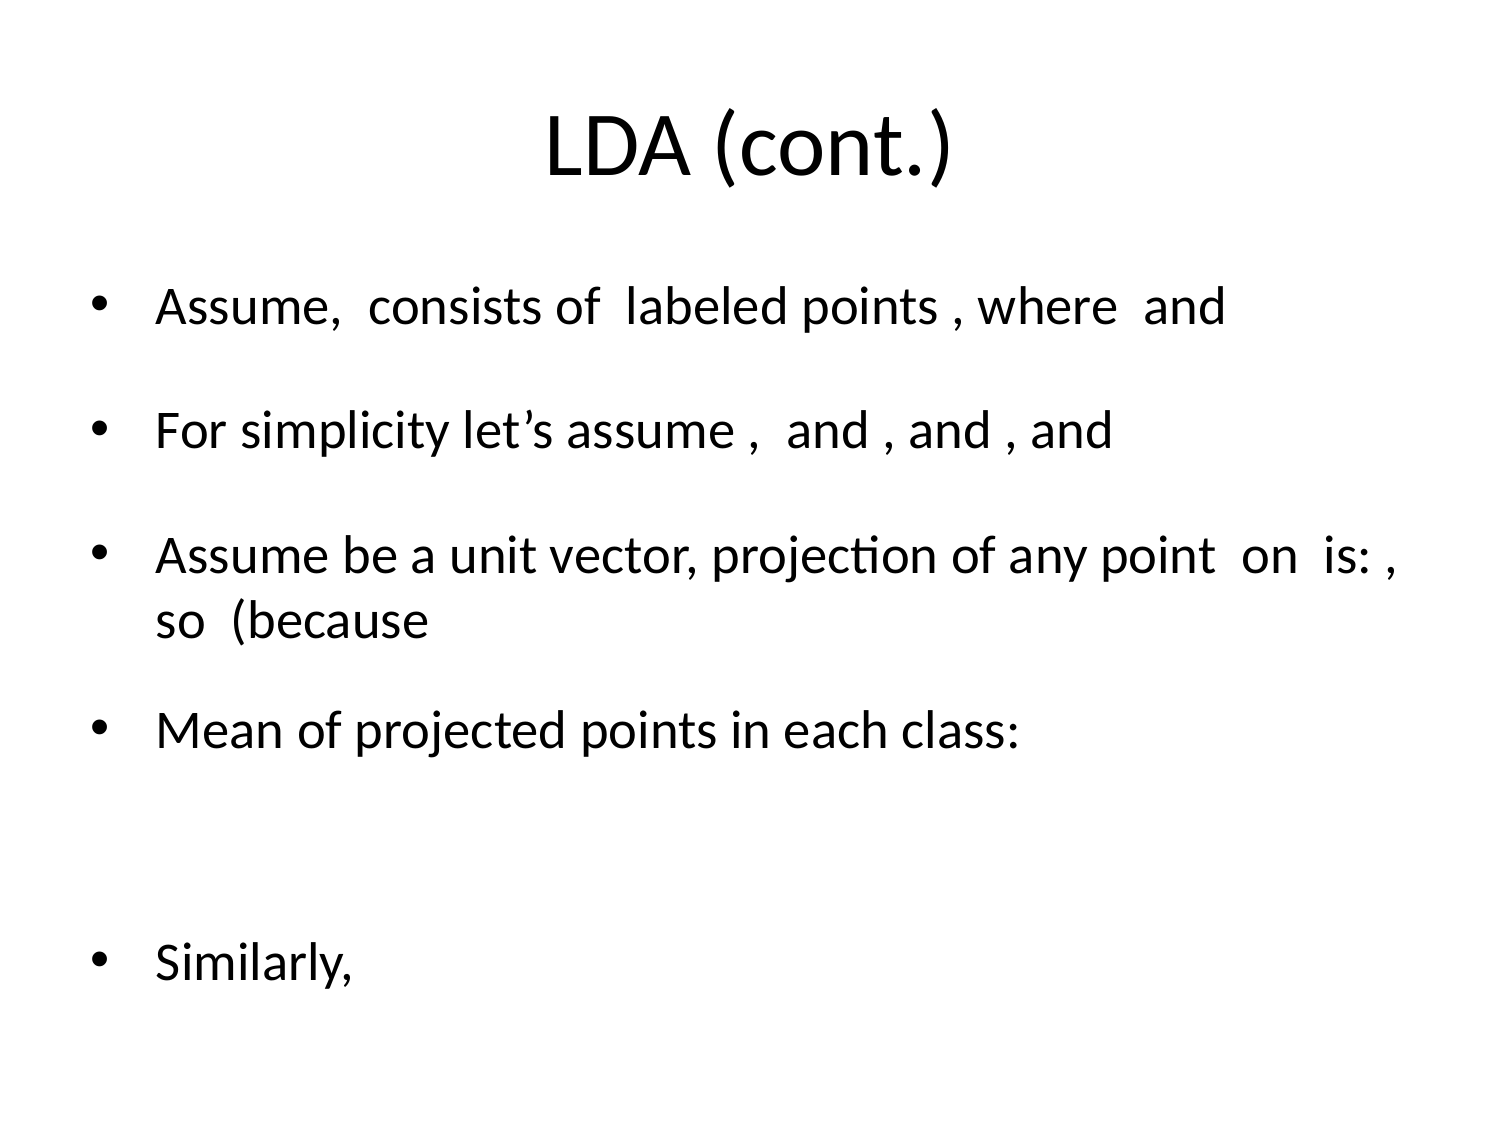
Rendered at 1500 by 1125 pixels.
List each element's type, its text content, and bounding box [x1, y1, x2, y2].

title LDA (cont.) [75, 45, 1425, 233]
